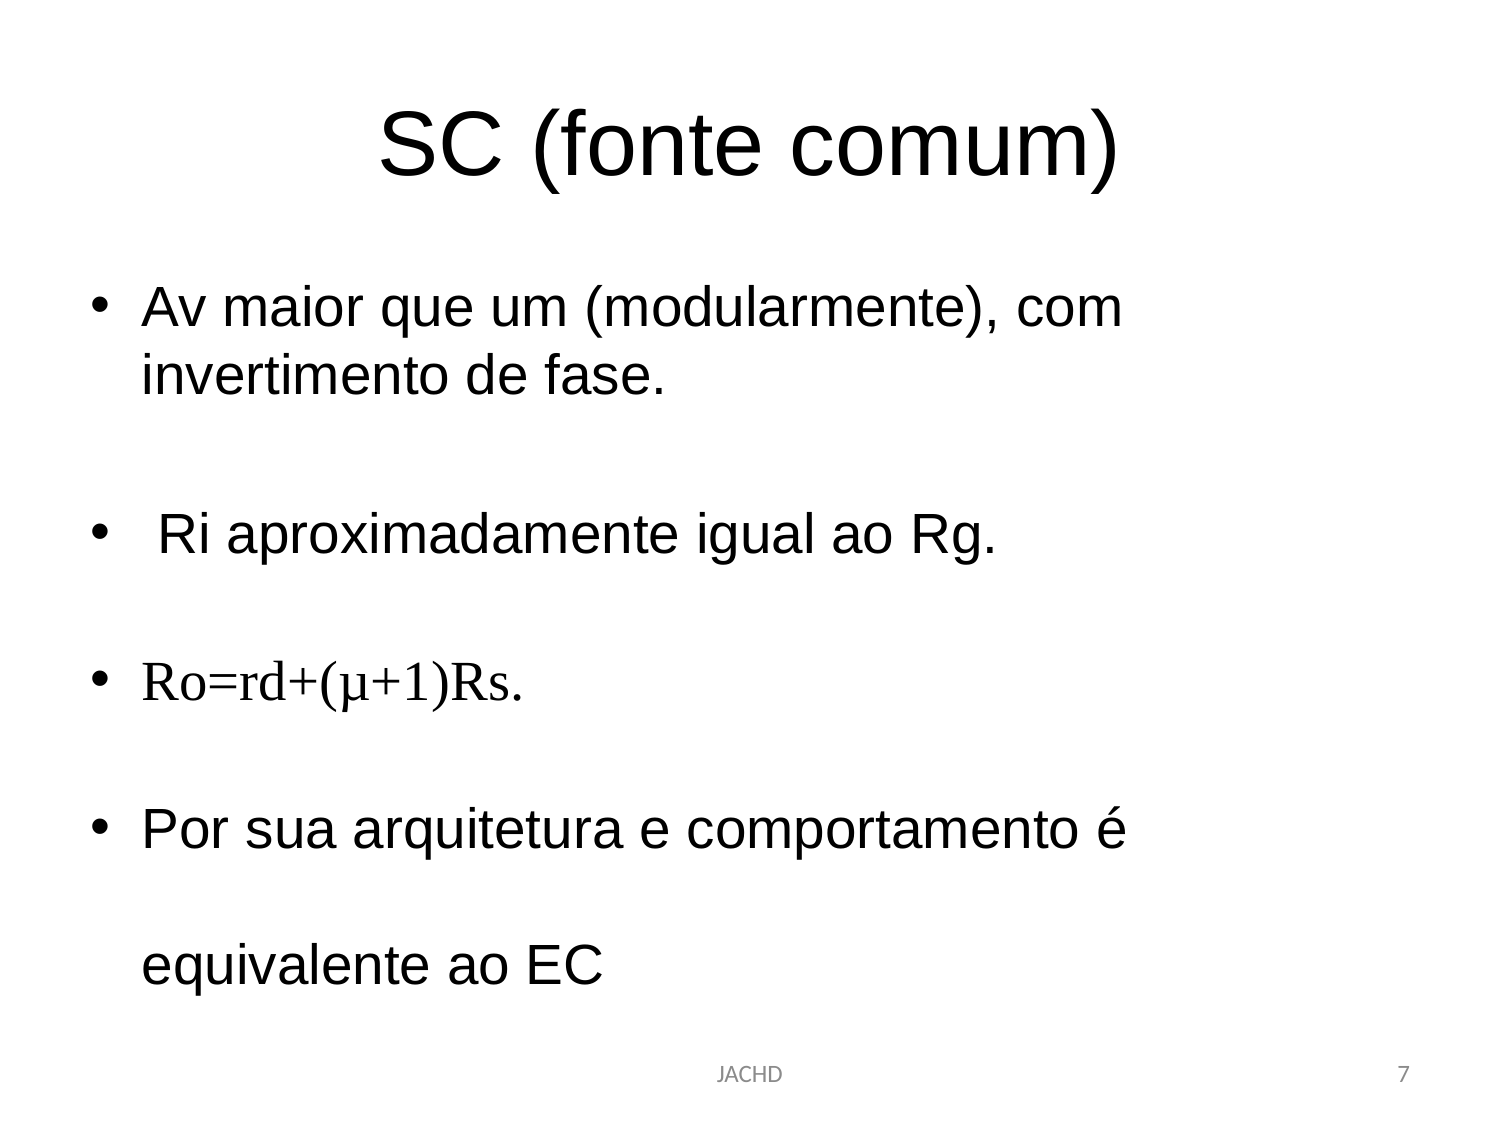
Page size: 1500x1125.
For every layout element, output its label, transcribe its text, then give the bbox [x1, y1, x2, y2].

footer JACHD [512, 1042, 988, 1103]
list Av maior que um (modularmente), com invertimento de fase. Ri aproximadamente igual ao Rg. Ro=rd+(µ+1)Rs. Por sua arquitetura e comportamento é equivalente ao EC [75, 262, 1425, 1005]
title SC (fonte comum) [75, 45, 1425, 233]
slide_number 7 [1074, 1042, 1425, 1103]
